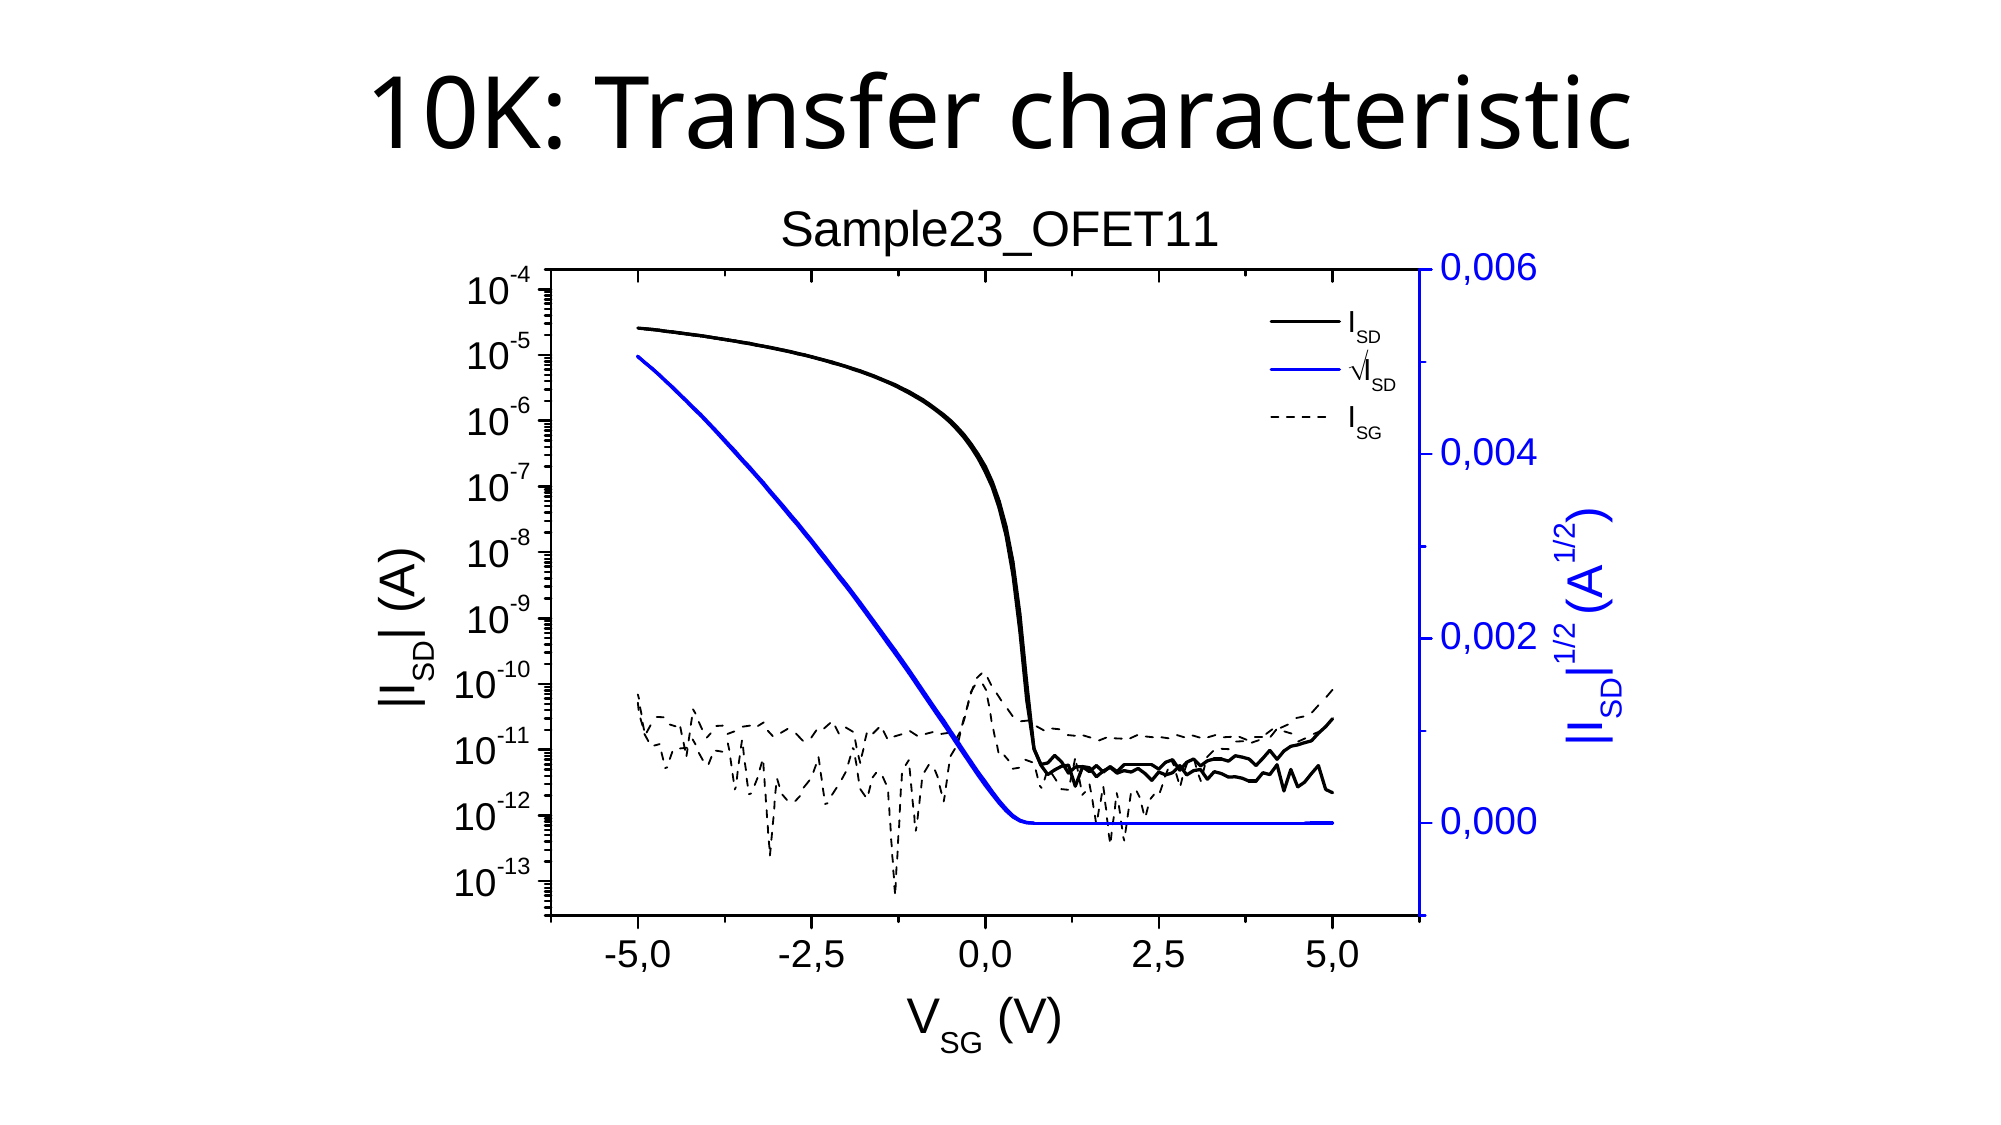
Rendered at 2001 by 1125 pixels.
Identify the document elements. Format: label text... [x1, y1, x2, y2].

title 10K: Transfer characteristic [137, 32, 1863, 200]
picture [371, 199, 1629, 1068]
